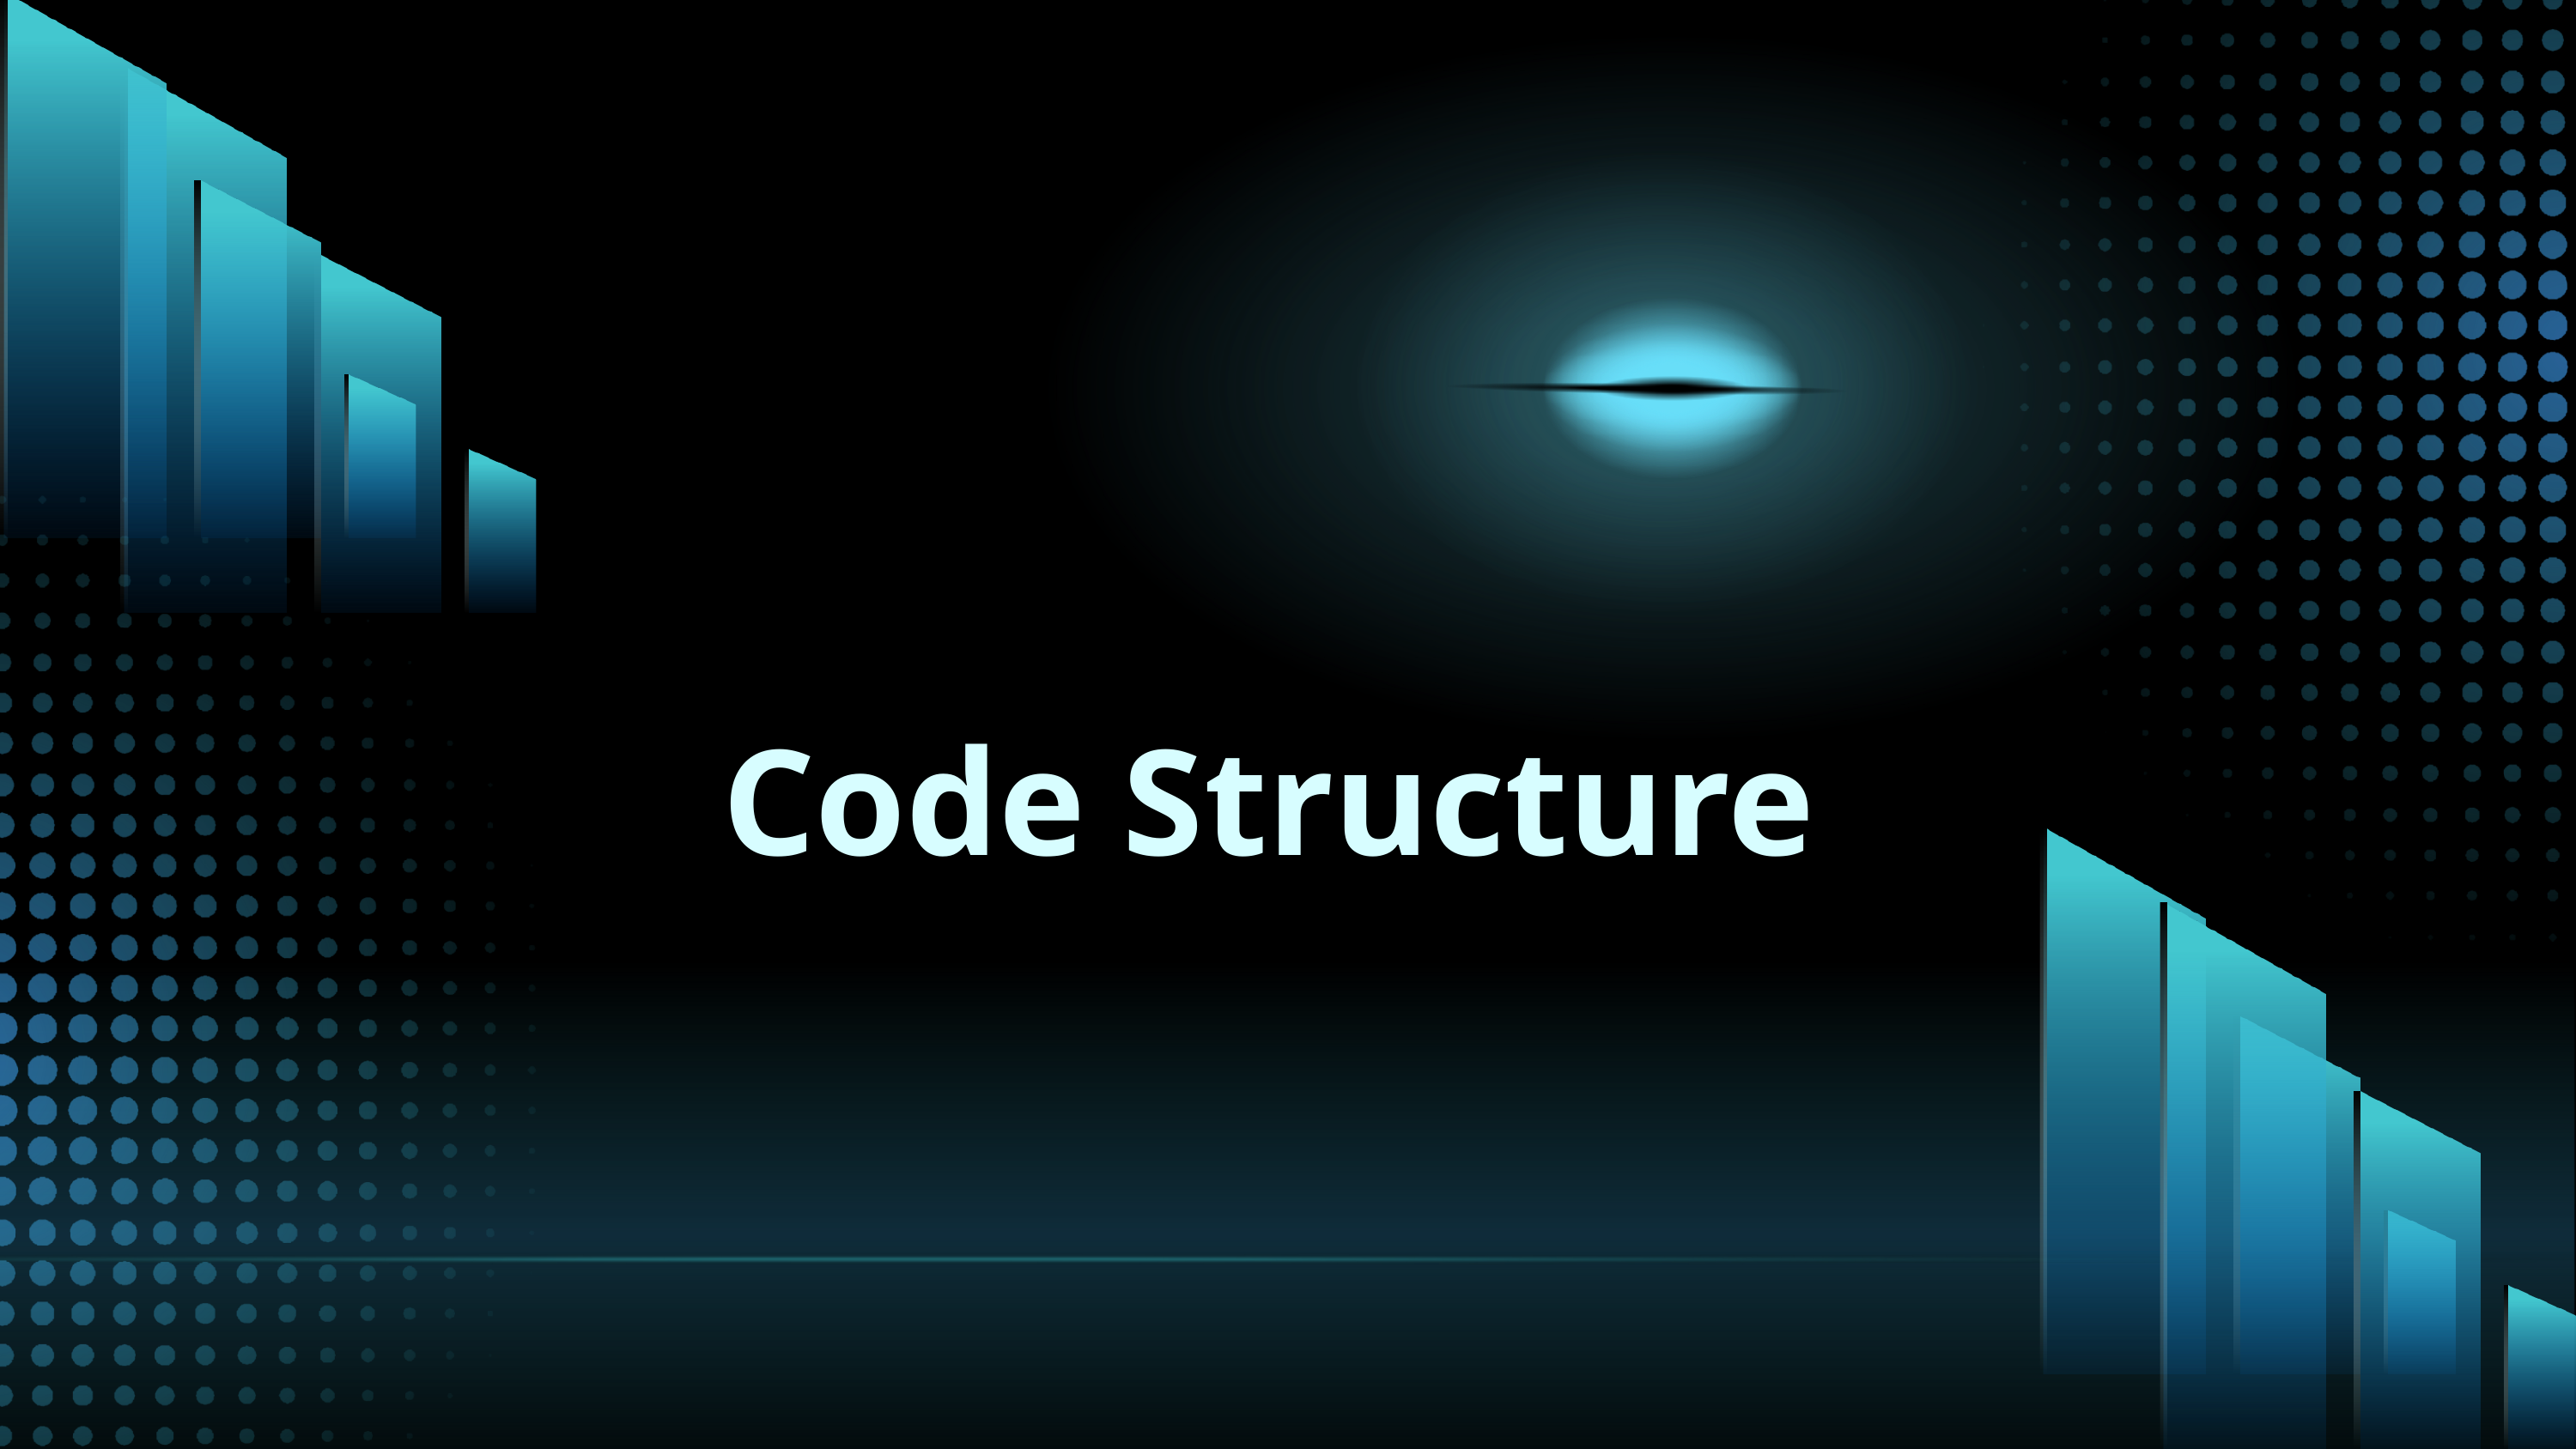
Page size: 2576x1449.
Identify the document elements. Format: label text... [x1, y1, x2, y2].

text_box [2039, 827, 2456, 1374]
text_box [416, 66, 537, 458]
text_box [537, 941, 2160, 1449]
text_box Code Structure [605, 680, 1971, 885]
text_box [0, 0, 416, 538]
text_box [2160, 902, 2576, 1449]
text_box [1041, 0, 2303, 784]
text_box [0, 458, 537, 1449]
text_box [1983, 0, 2576, 941]
